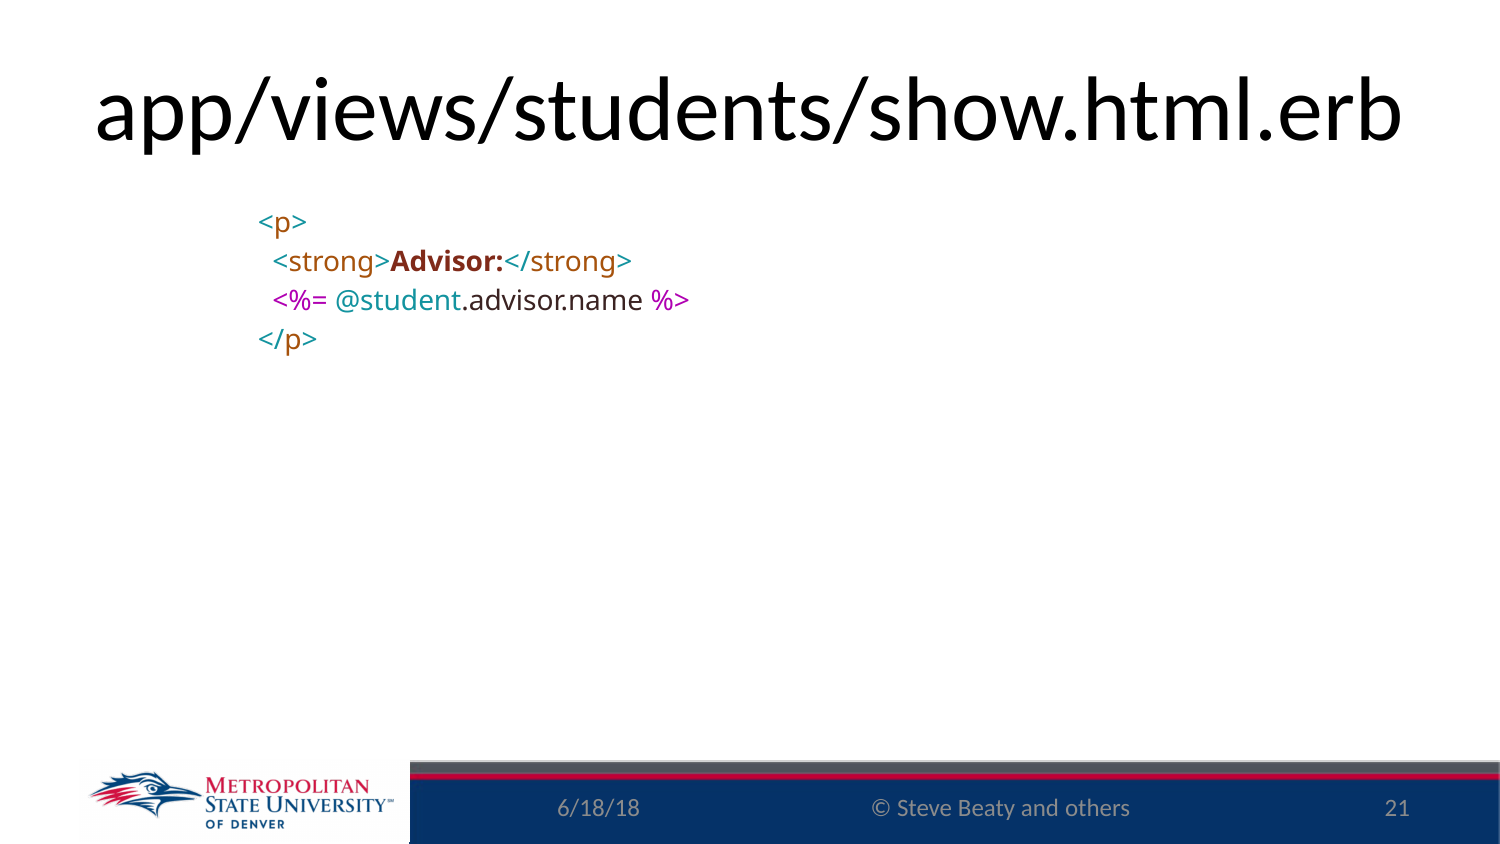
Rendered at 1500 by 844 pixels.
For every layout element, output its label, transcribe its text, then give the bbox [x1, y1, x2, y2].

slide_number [542, 776, 686, 836]
picture [79, 759, 1500, 844]
slide_number 21 [1316, 776, 1425, 837]
list <p> <strong>Advisor:</strong> <%= @student.advisor.name %> </p> [242, 196, 1256, 754]
title app/views/students/show.html.erb [75, 33, 1425, 175]
footer © Steve Beaty and others [729, 776, 1272, 837]
